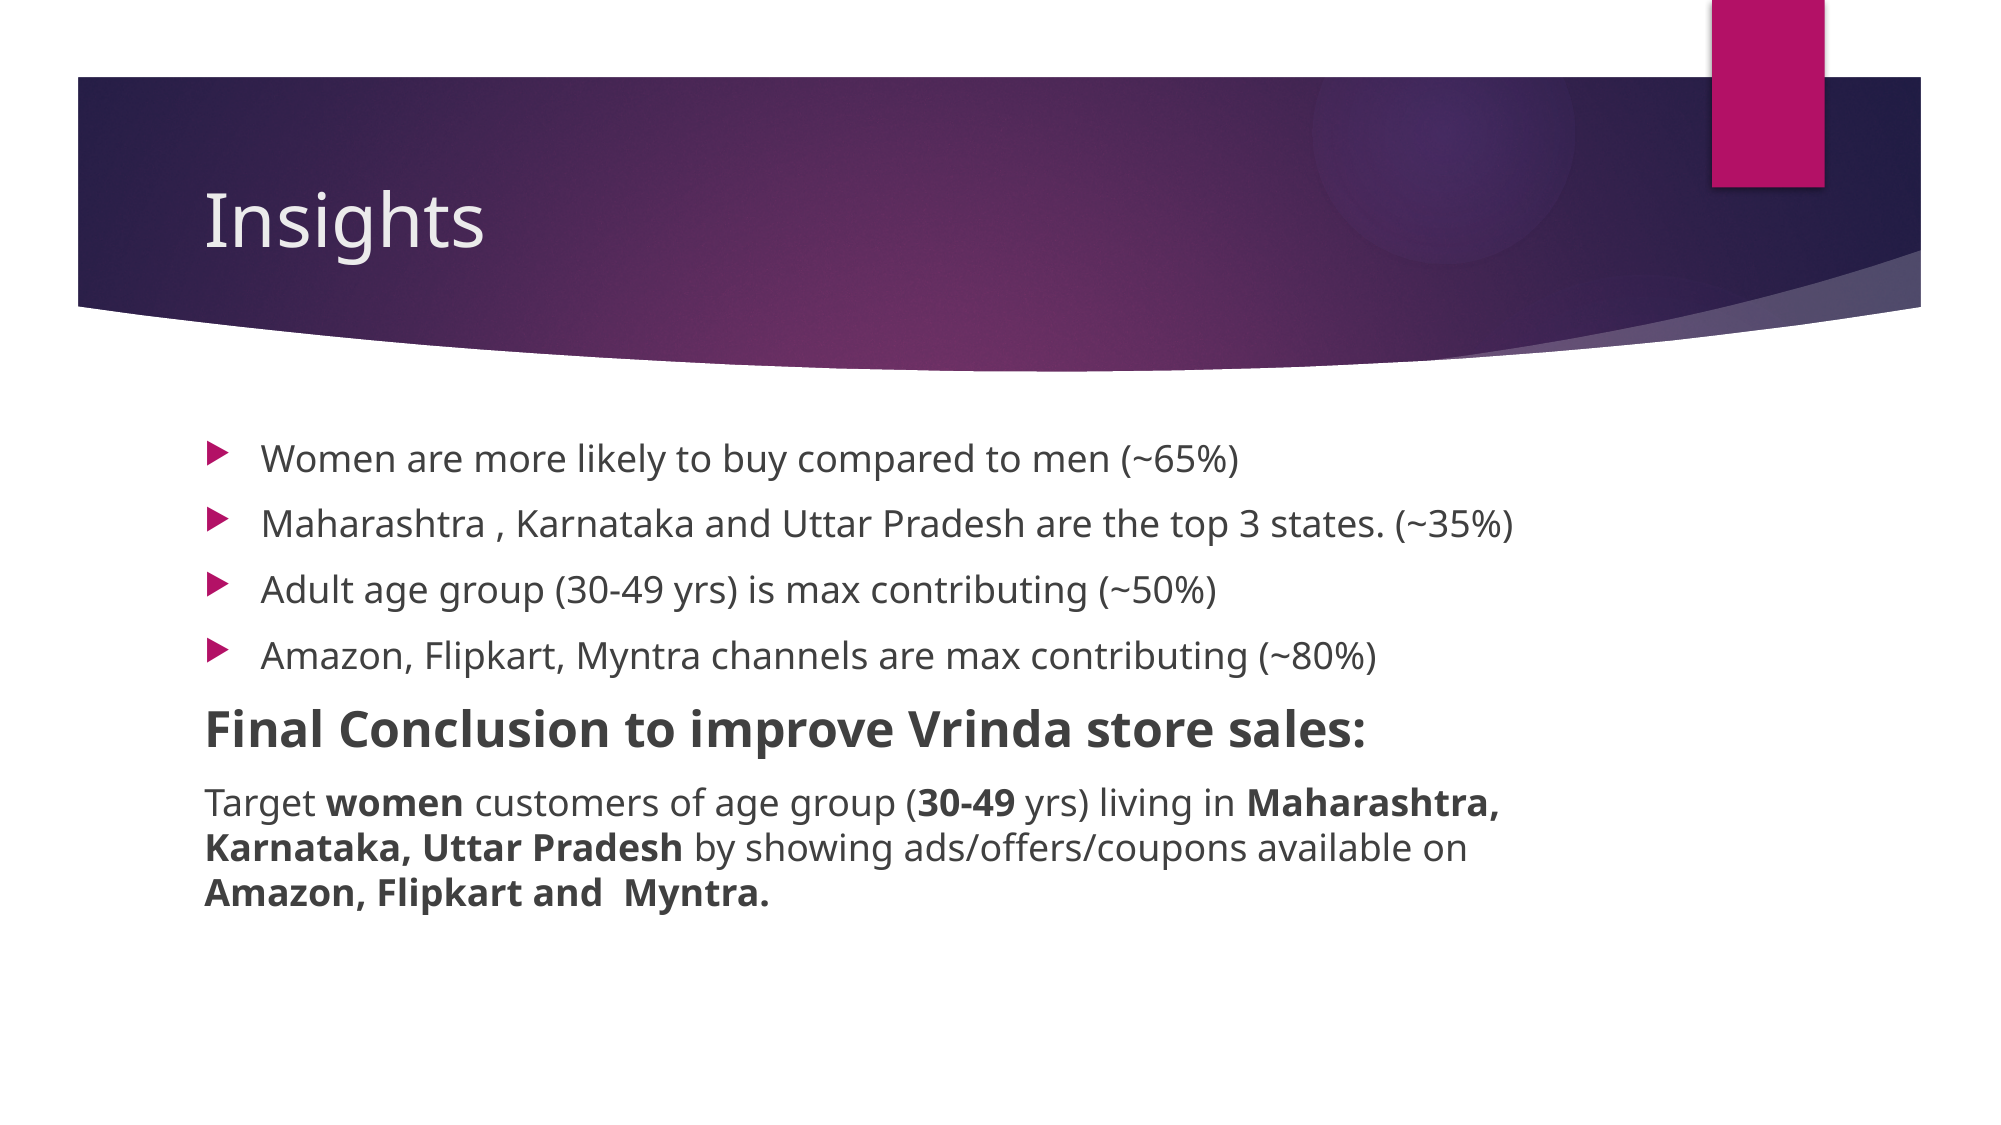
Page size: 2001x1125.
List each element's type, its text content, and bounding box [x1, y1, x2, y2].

list Women are more likely to buy compared to men (~65%) Maharashtra , Karnataka and Uttar Pradesh are the top 3 states. (~35%) Adult age group (30-49 yrs) is max contributing (~50%) Amazon, Flipkart, Myntra channels are max contributing (~80%) Final Conclusion to improve Vrinda store sales: Target women customers of age group (30-49 yrs) living in Maharashtra, Karnataka, Uttar Pradesh by showing ads/offers/coupons available on Amazon, Flipkart and Myntra. [189, 427, 1638, 988]
title Insights [189, 159, 1627, 276]
